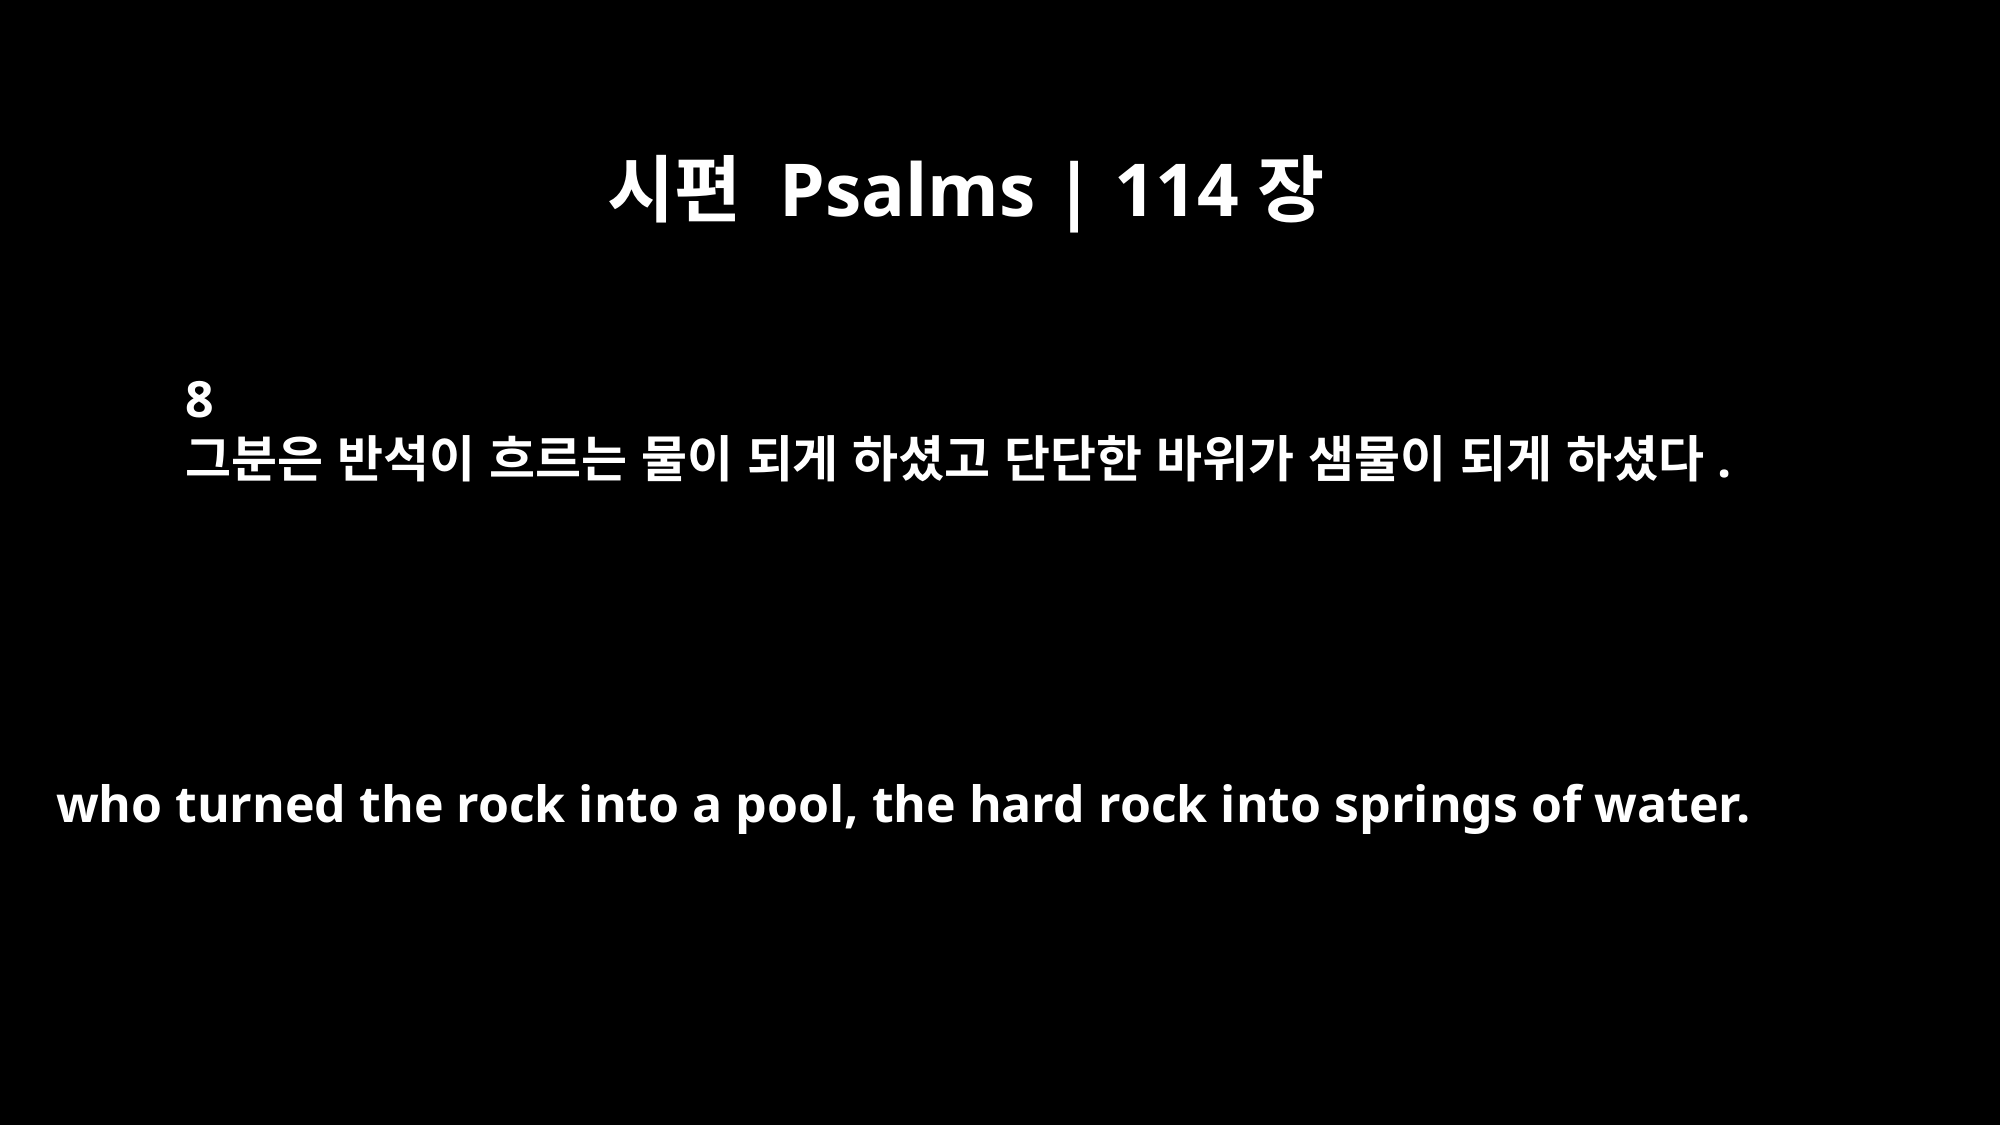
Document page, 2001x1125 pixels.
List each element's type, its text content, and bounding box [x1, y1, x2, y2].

text_box 시편 Psalms | 114장 [592, 136, 1340, 239]
text_box who turned the rock into a pool, the hard rock into springs of water. [41, 764, 1767, 840]
text_box 8 그분은 반석이 흐르는 물이 되게 하셨고 단단한 바위가 샘물이 되게 하셨다. [170, 359, 1747, 495]
